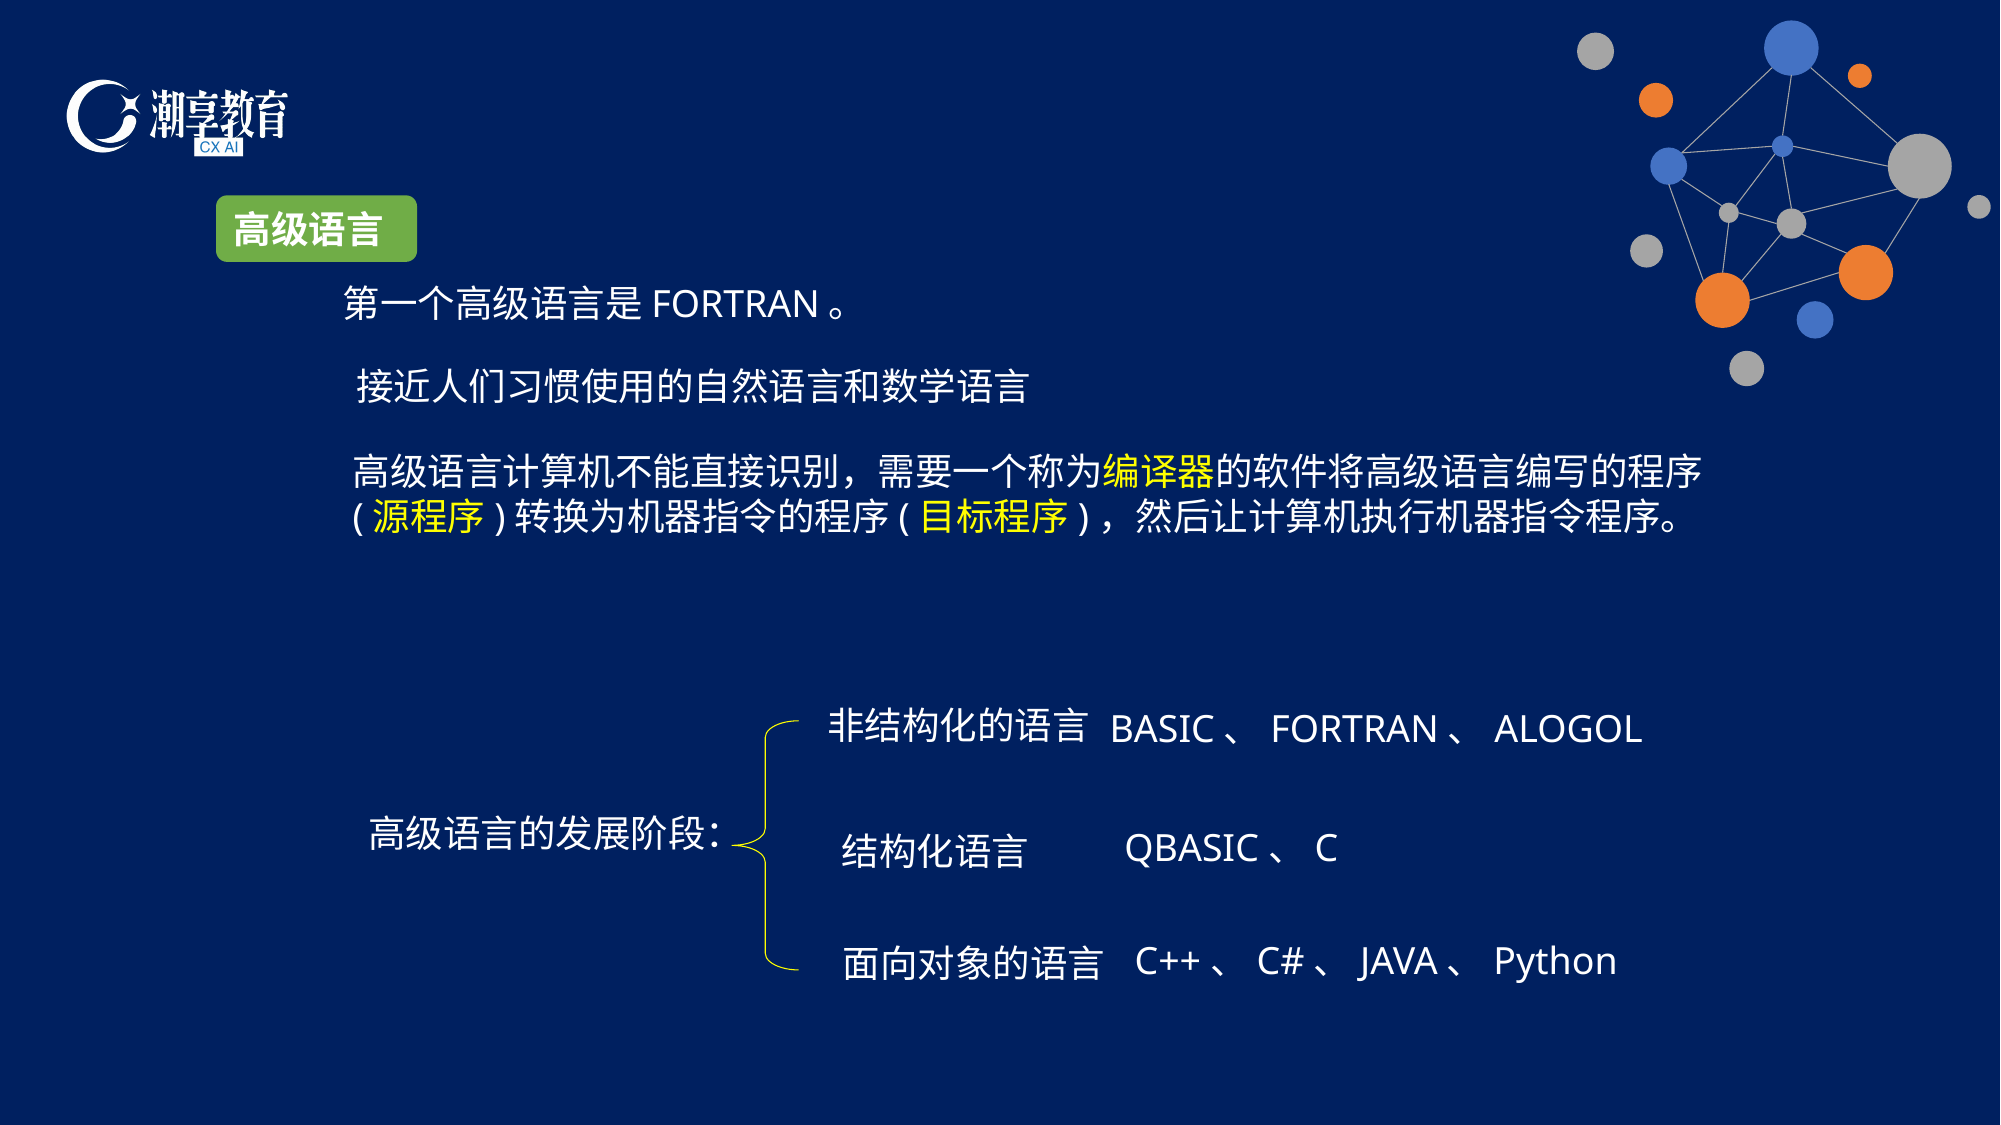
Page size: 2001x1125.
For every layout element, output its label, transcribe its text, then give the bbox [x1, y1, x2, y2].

text_box [731, 720, 799, 971]
text_box 面向对象的语言 [828, 933, 1121, 993]
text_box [1577, 20, 1991, 387]
text_box 第一个高级语言是FORTRAN。 [327, 272, 882, 332]
text_box QBASIC、C [1109, 816, 1354, 876]
picture [54, 0, 300, 246]
text_box 高级语言的发展阶段： [353, 802, 758, 862]
text_box 接近人们习惯使用的自然语言和数学语言 [341, 355, 1047, 416]
text_box C++、C#、JAVA、Python [1119, 929, 1633, 990]
text_box BASIC、FORTRAN、ALOGOL [1094, 697, 1658, 758]
text_box 结构化语言 [827, 820, 1045, 881]
text_box 高级语言计算机不能直接识别，需要一个称为编译器的软件将高级语言编写的程序(源程序)转换为机器指令的程序(目标程序)，然后让计算机执行机器指令程序。 [337, 440, 1747, 546]
text_box 非结构化的语言 [812, 694, 1105, 754]
text_box 高级语言 [214, 194, 419, 263]
